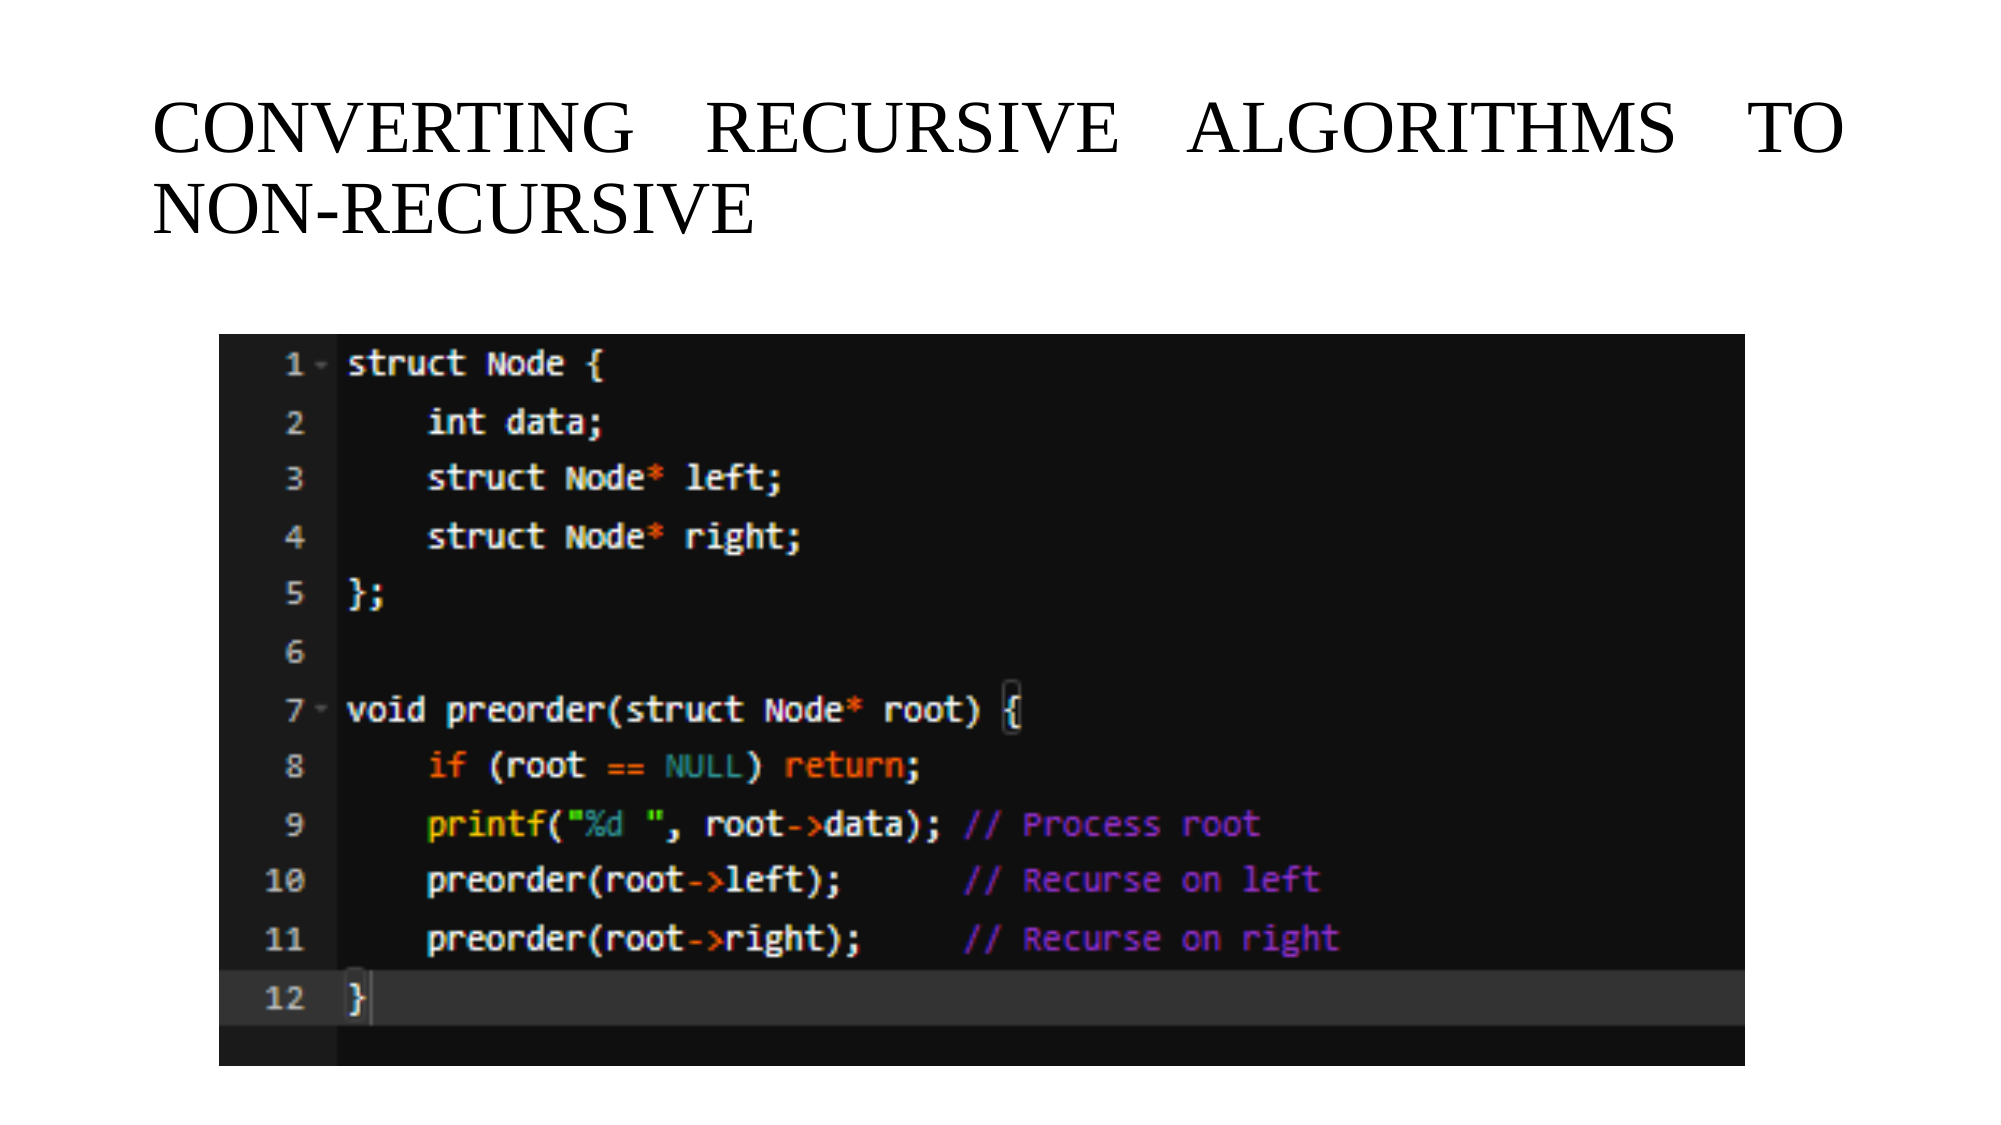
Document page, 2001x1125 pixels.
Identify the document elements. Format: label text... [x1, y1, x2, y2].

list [219, 334, 1745, 1066]
title CONVERTING RECURSIVE ALGORITHMS TO NON-RECURSIVE [137, 59, 1863, 278]
